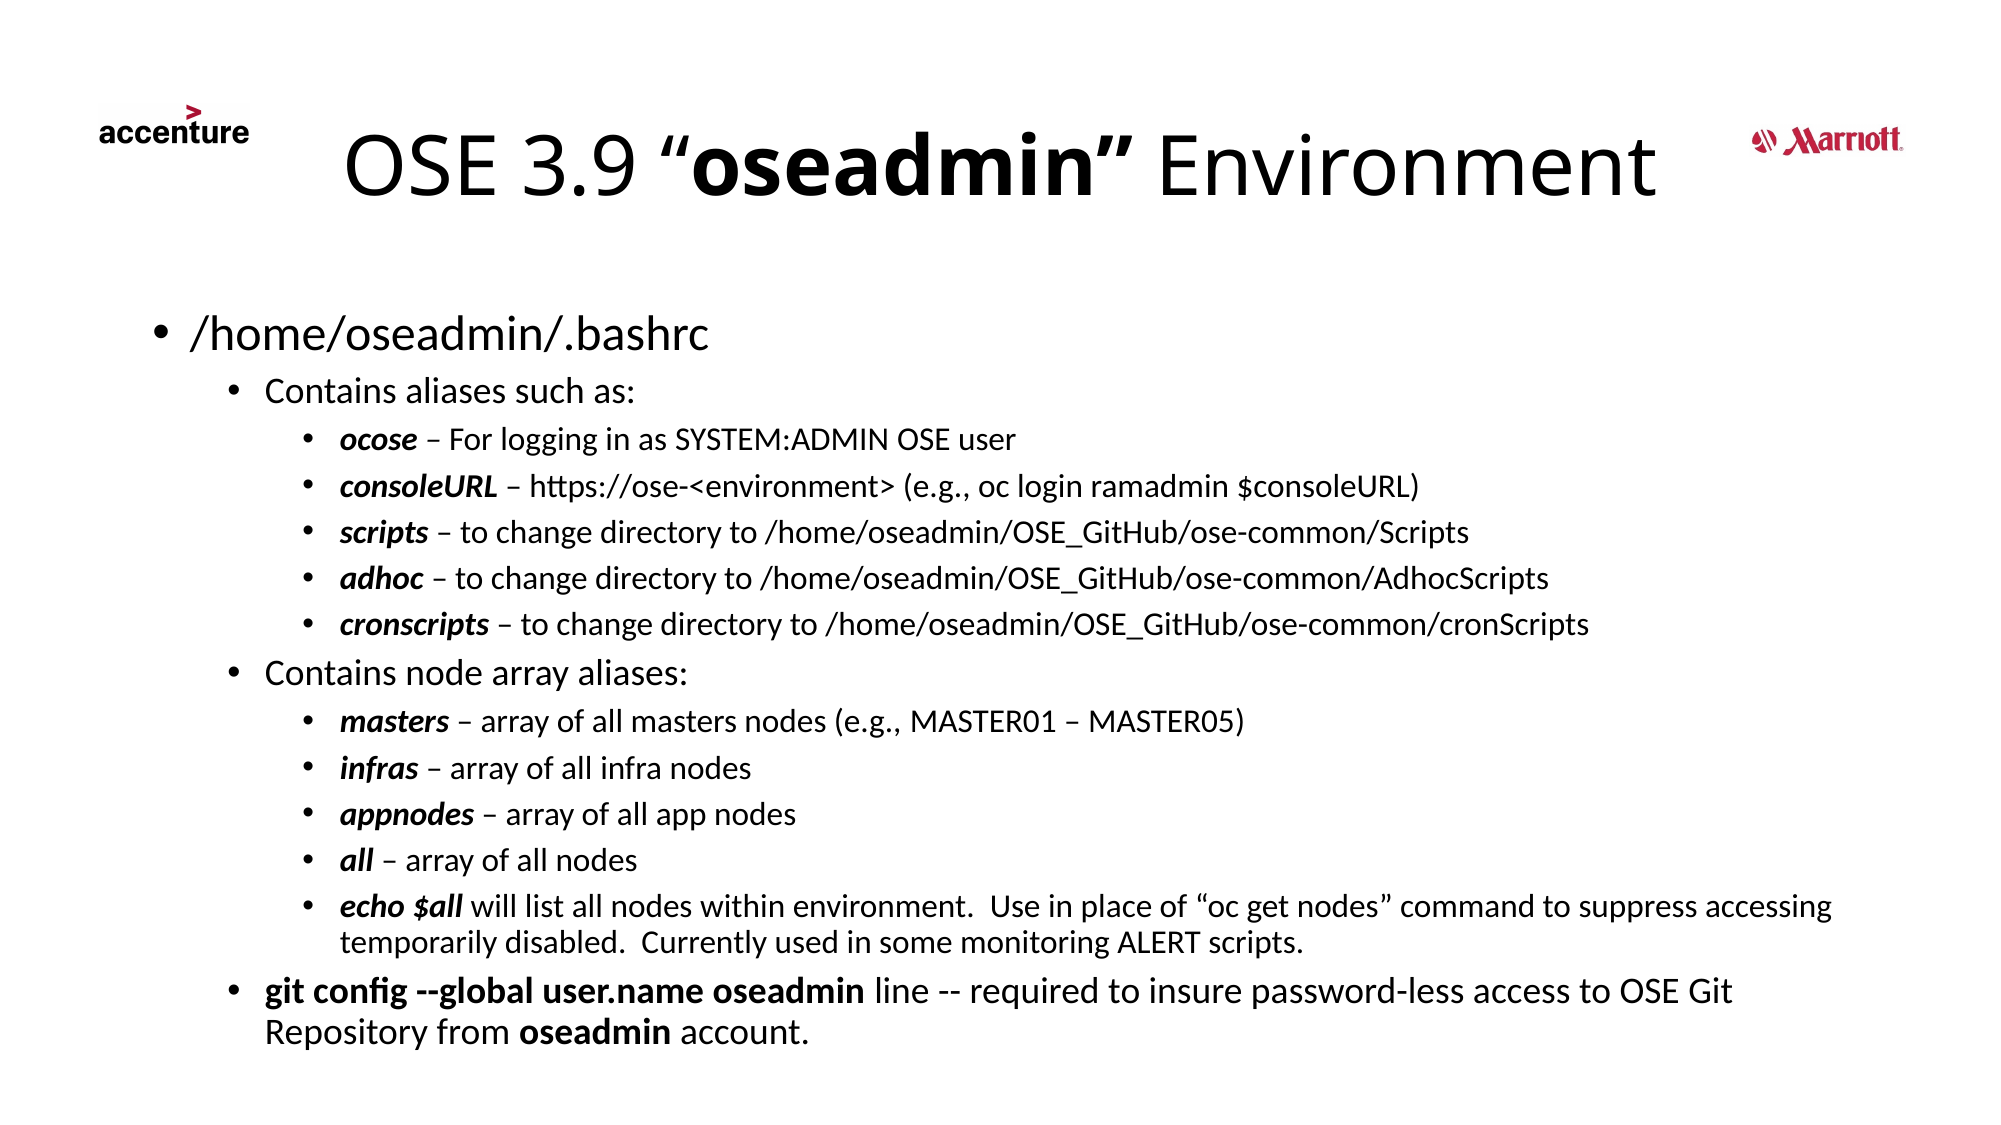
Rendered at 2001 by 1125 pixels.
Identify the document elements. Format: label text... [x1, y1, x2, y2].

list /home/oseadmin/.bashrc Contains aliases such as: ocose – For logging in as system:admin OSE user consoleURL – https://ose-<environment> (e.g., oc login ramadmin $consoleURL) scripts – to change directory to /home/oseadmin/OSE_GitHub/ose-common/Scripts adhoc – to change directory to /home/oseadmin/OSE_GitHub/ose-common/AdhocScripts cronscripts – to change directory to /home/oseadmin/OSE_GitHub/ose-common/cronScripts Contains node array aliases: masters – array of all masters nodes (e.g., master01 – master05) infras – array of all infra nodes appnodes – array of all app nodes all – array of all nodes echo $all will list all nodes within environment. Use in place of “oc get nodes” command to suppress accessing temporarily disabled. Currently used in some monitoring ALERT scripts. git config --global user.name oseadmin line -- required to insure password-less access to OSE Git Repository from oseadmin account. [137, 299, 1863, 1105]
picture [98, 103, 137, 145]
picture [1863, 124, 1906, 157]
title OSE 3.9 “oseadmin” Environment [137, 59, 1863, 278]
